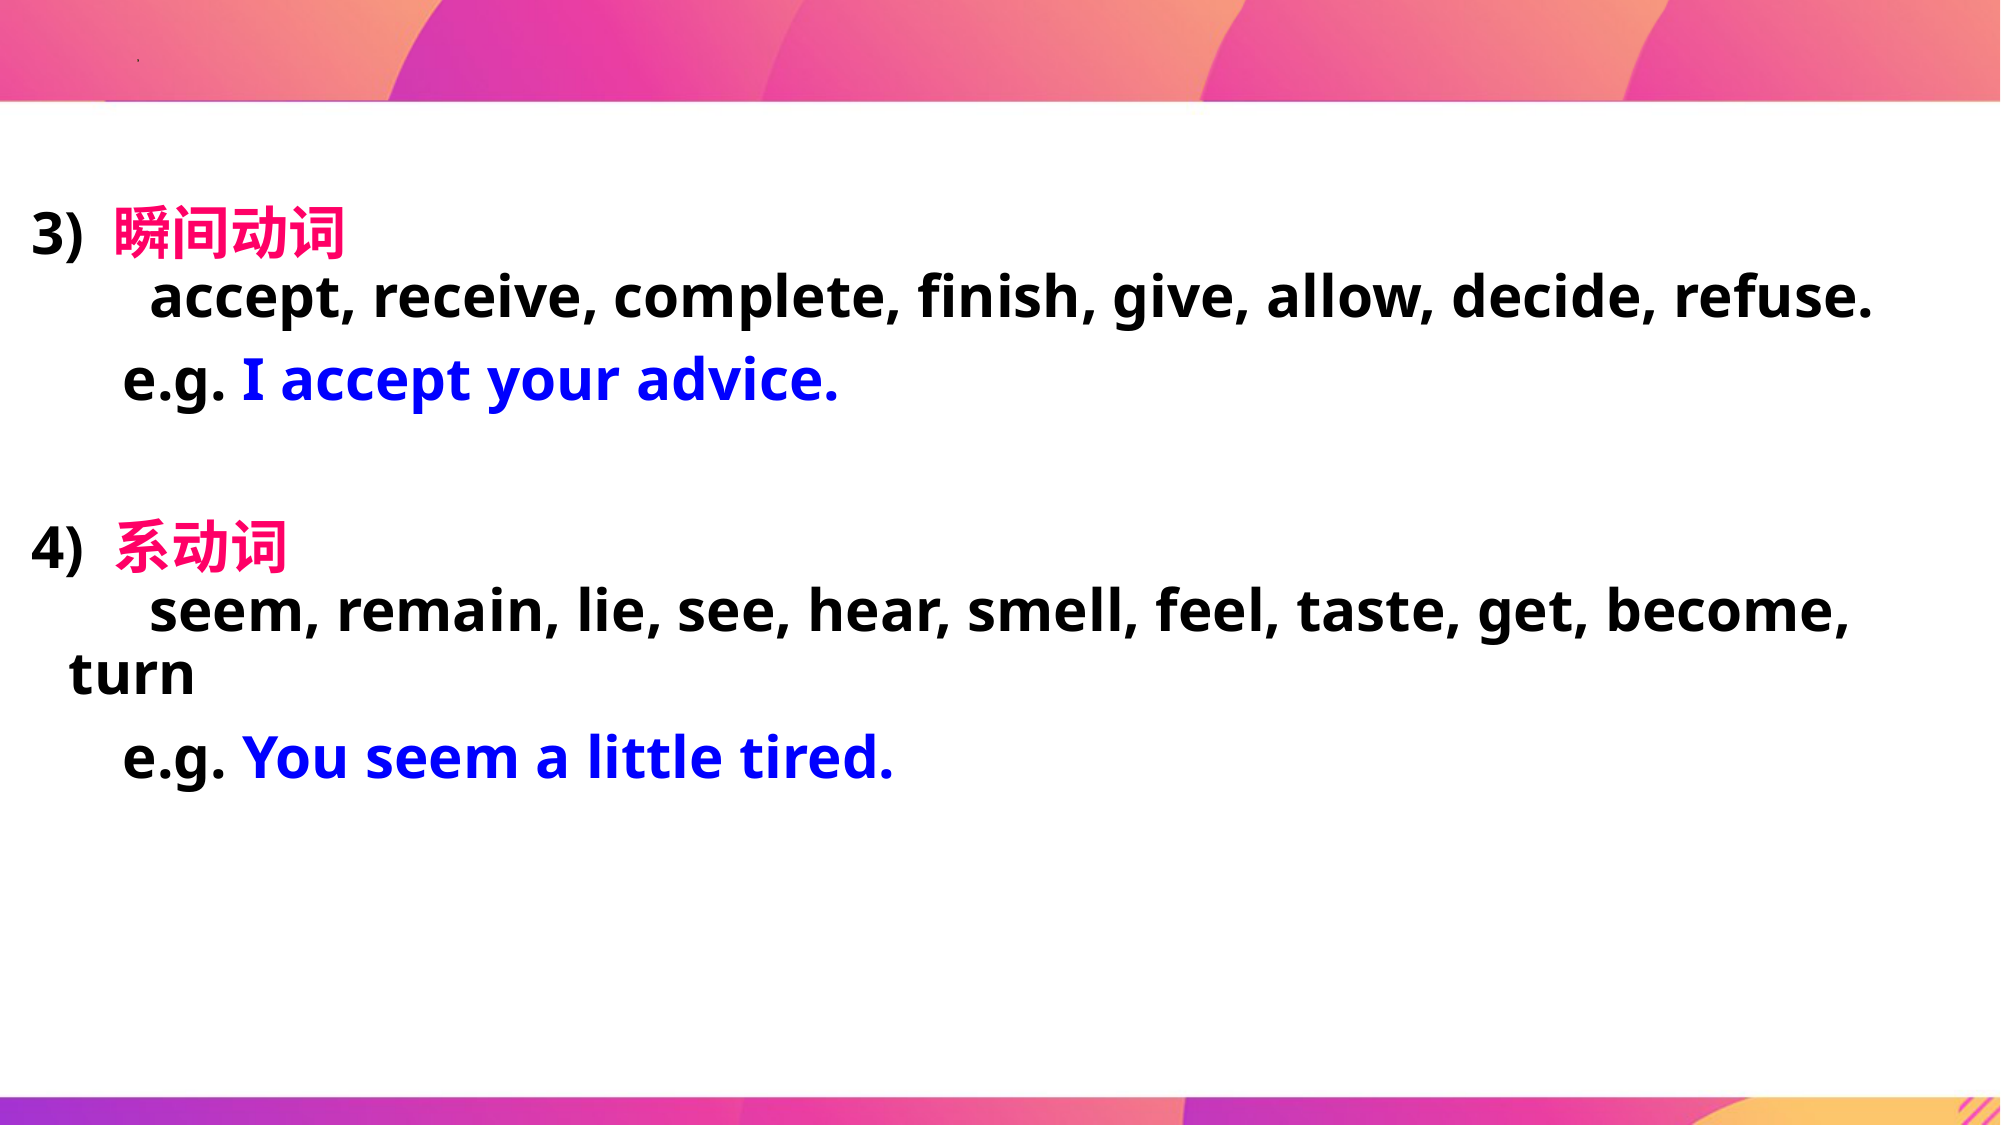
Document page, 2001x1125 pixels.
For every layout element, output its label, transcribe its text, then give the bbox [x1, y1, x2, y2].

list 3) 瞬间动词 accept, receive, complete, finish, give, allow, decide, refuse. e.g. I accept your advice. 4) 系动词 seem, remain, lie, see, hear, smell, feel, taste, get, become, turn e.g. You seem a little tired. [16, 196, 1945, 1012]
picture [0, 0, 2001, 1125]
